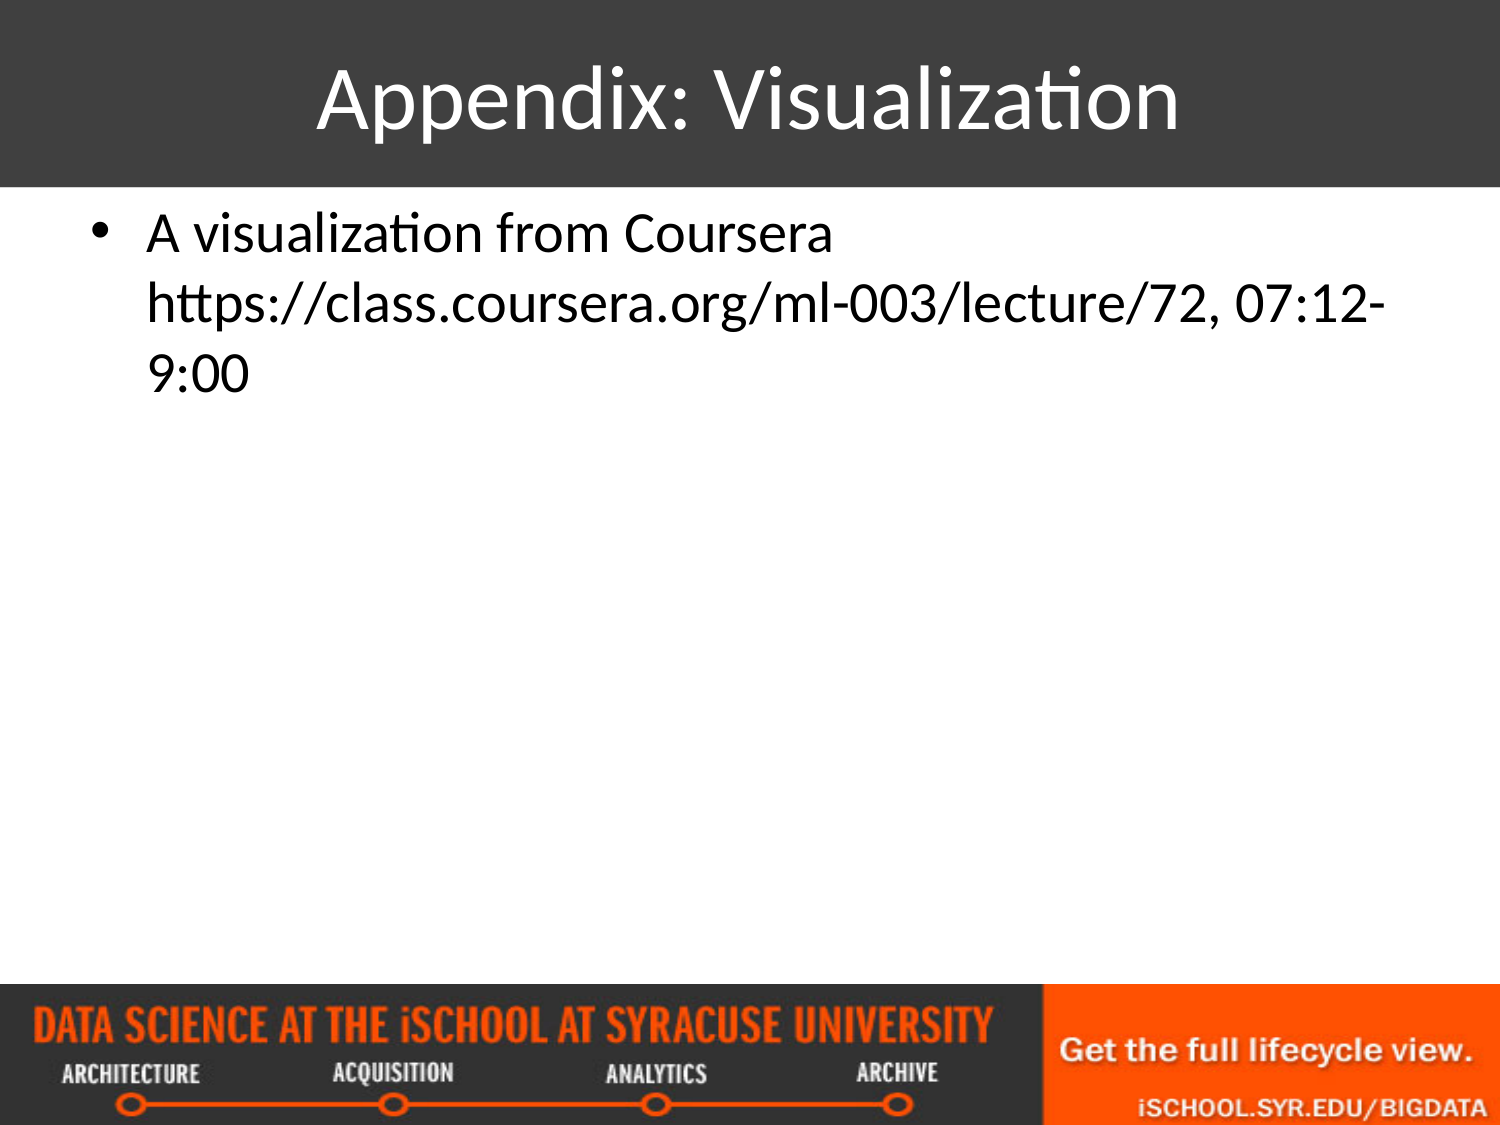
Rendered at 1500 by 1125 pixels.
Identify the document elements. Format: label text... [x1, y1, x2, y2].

list A visualization from Coursera https://class.coursera.org/ml-003/lecture/72, 07:12-9:00 [75, 187, 1425, 850]
picture [0, 984, 1500, 1125]
title Appendix: Visualization [0, 0, 1500, 188]
